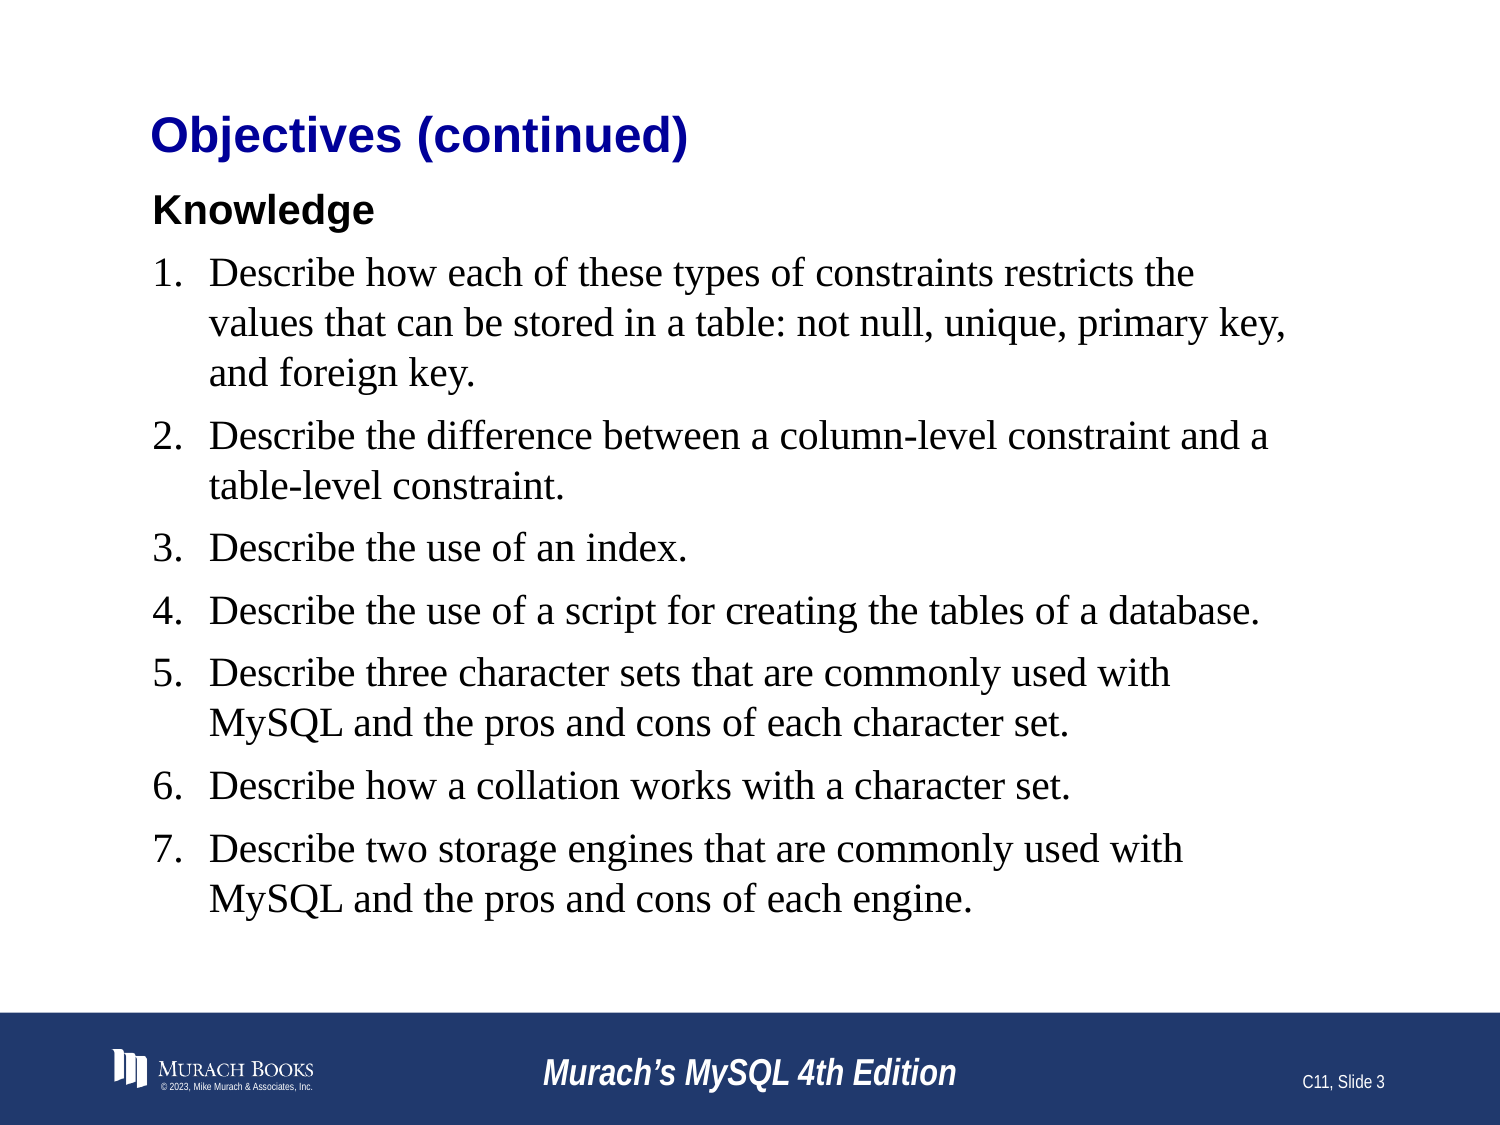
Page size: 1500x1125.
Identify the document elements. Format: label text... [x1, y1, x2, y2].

title Objectives (continued) [150, 102, 1350, 164]
footer © 2023, Mike Murach & Associates, Inc. [12, 1025, 450, 1100]
list Knowledge Describe how each of these types of constraints restricts the values that can be stored in a table: not null, unique, primary key, and foreign key. Describe the difference between a column-level constraint and a table-level constraint. Describe the use of an index. Describe the use of a script for creating the tables of a database. Describe three character sets that are commonly used with MySQL and the pros and cons of each character set. Describe how a collation works with a character set. Describe two storage engines that are commonly used with MySQL and the pros and cons of each engine. [137, 174, 1350, 975]
slide_number Murach’s MySQL 4th Edition [450, 1025, 1050, 1100]
slide_number C11, Slide 3 [1087, 1025, 1400, 1100]
